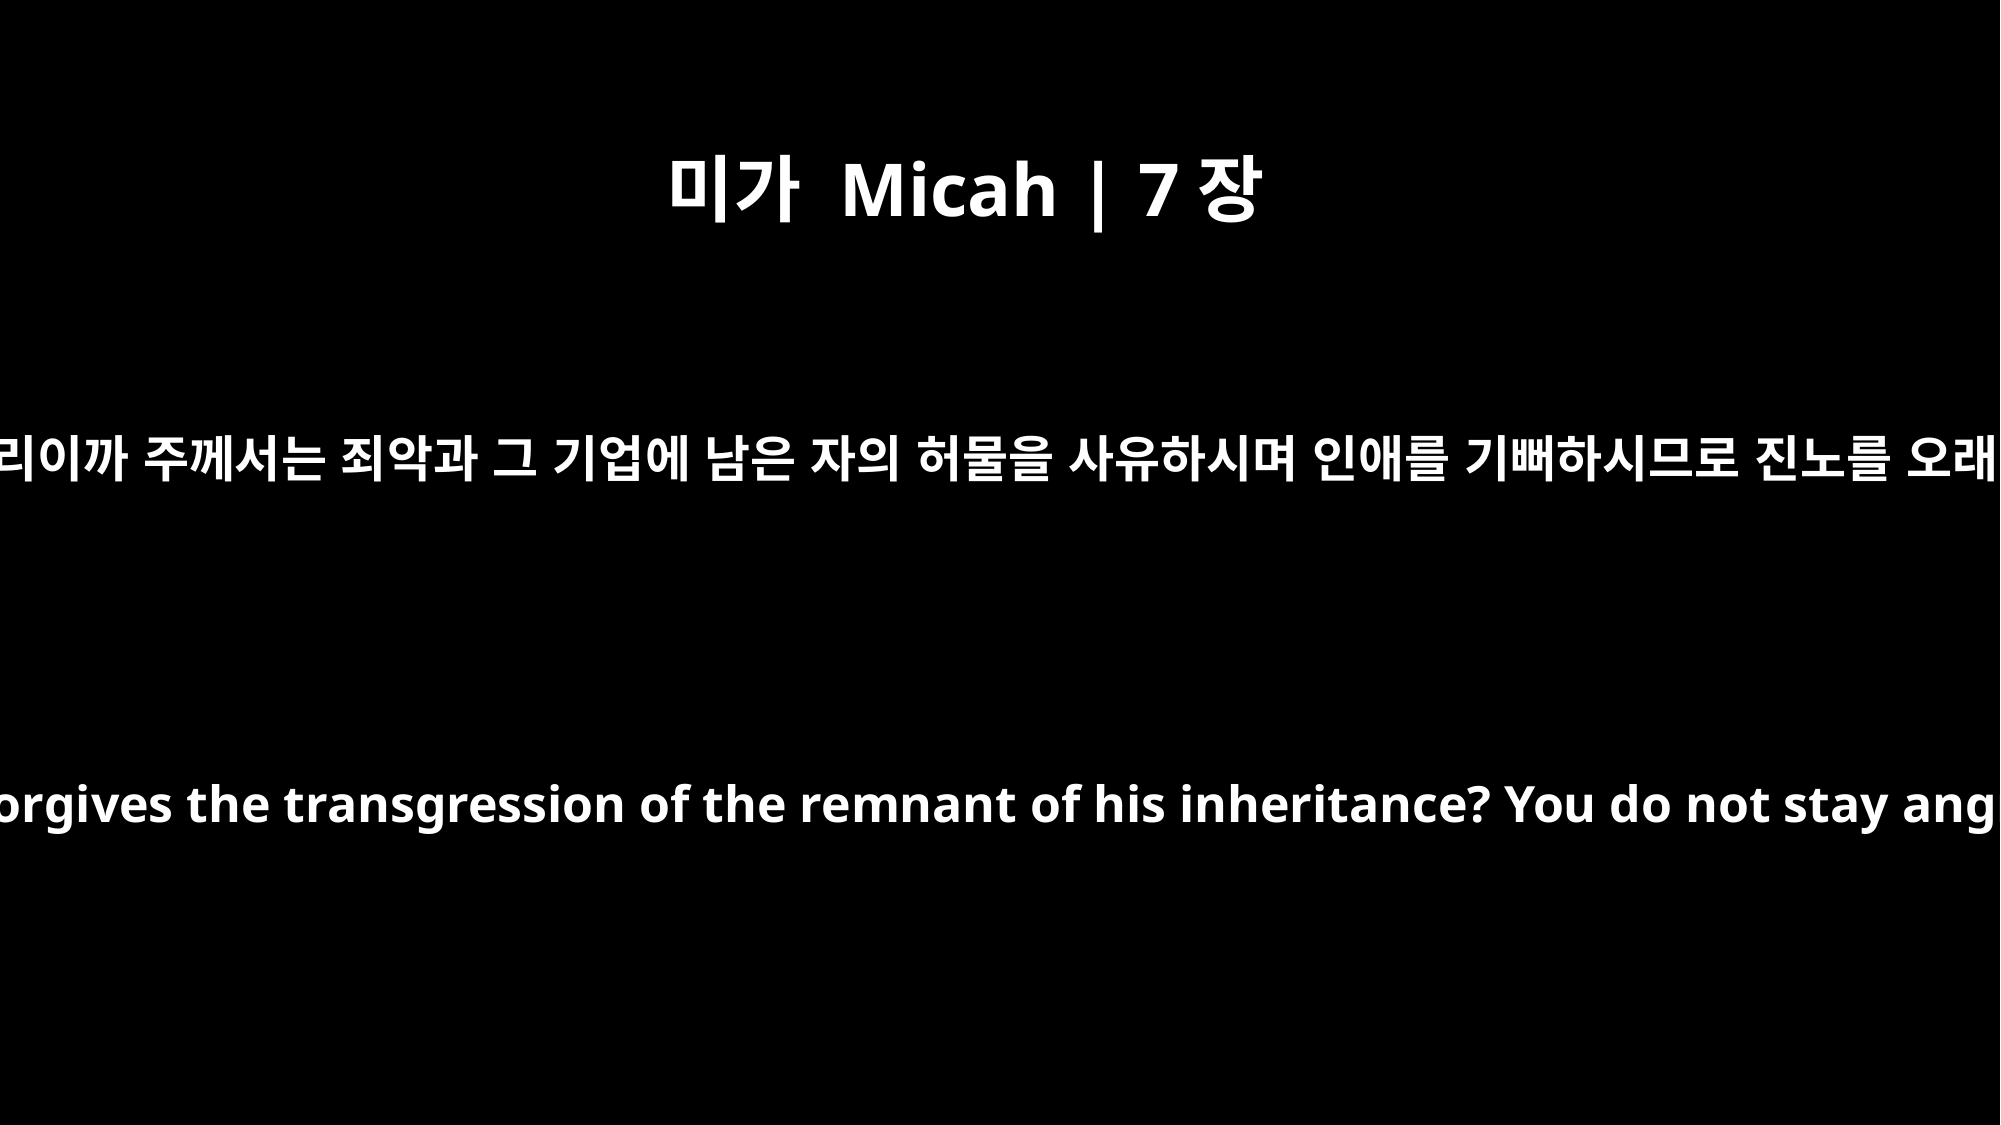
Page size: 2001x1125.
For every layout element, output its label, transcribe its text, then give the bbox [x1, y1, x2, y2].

text_box 18 주와 같은 신이 어디 있으리이까 주께서는 죄악과 그 기업에 남은 자의 허물을 사유하시며 인애를 기뻐하시므로 진노를 오래 품지 아니하시나이다 [0, 359, 2000, 495]
text_box Who is a God like you, who pardons sin and forgives the transgression of the remnant of his inheritance? You do not stay angry forever but delight to show mercy. [0, 764, 2000, 840]
text_box 미가 Micah | 7장 [652, 136, 1280, 239]
